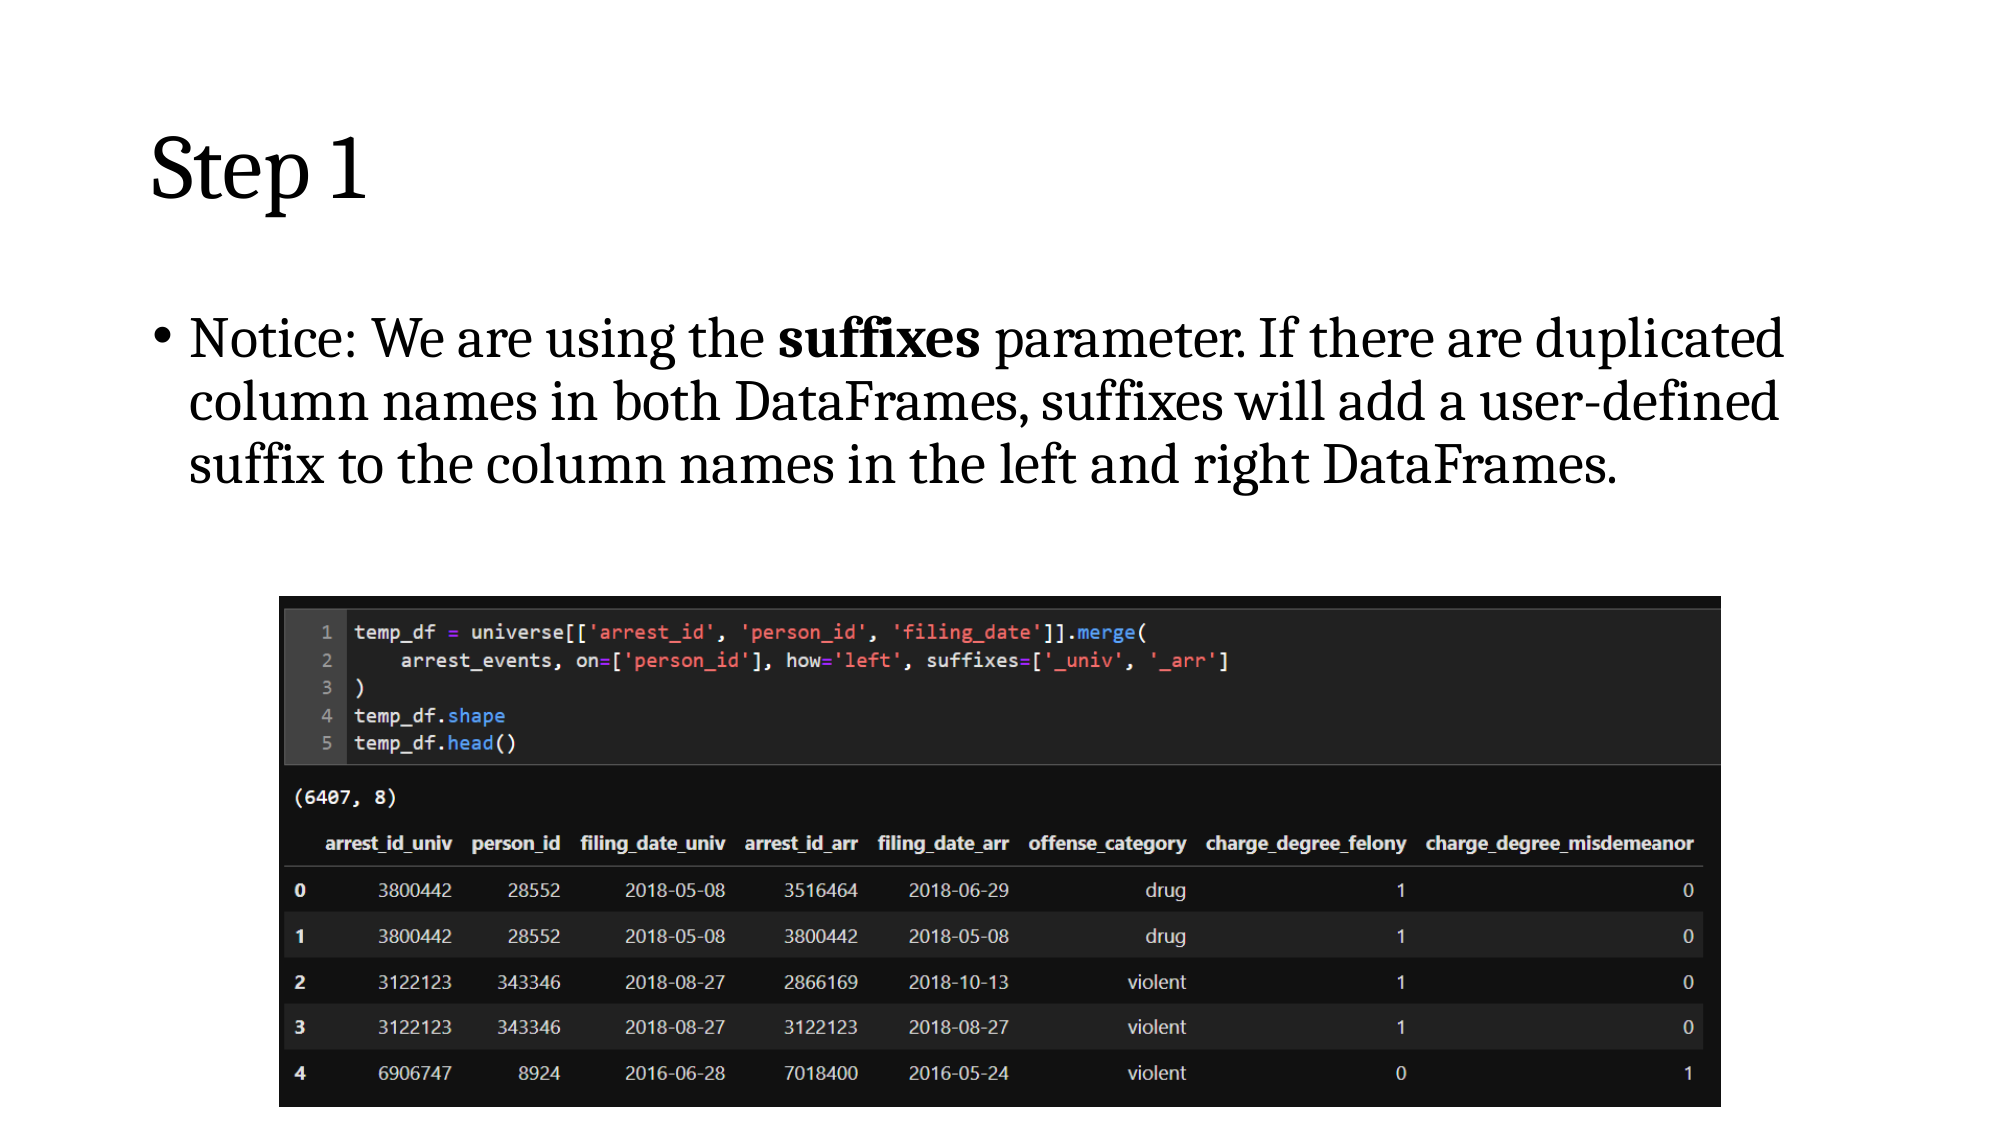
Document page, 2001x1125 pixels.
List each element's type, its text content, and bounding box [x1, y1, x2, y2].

picture [279, 596, 1721, 1107]
title Step 1 [137, 59, 1863, 278]
list Notice: We are using the suffixes parameter. If there are duplicated column names in both DataFrames, suffixes will add a user-defined suffix to the column names in the left and right DataFrames. [137, 299, 1863, 1014]
